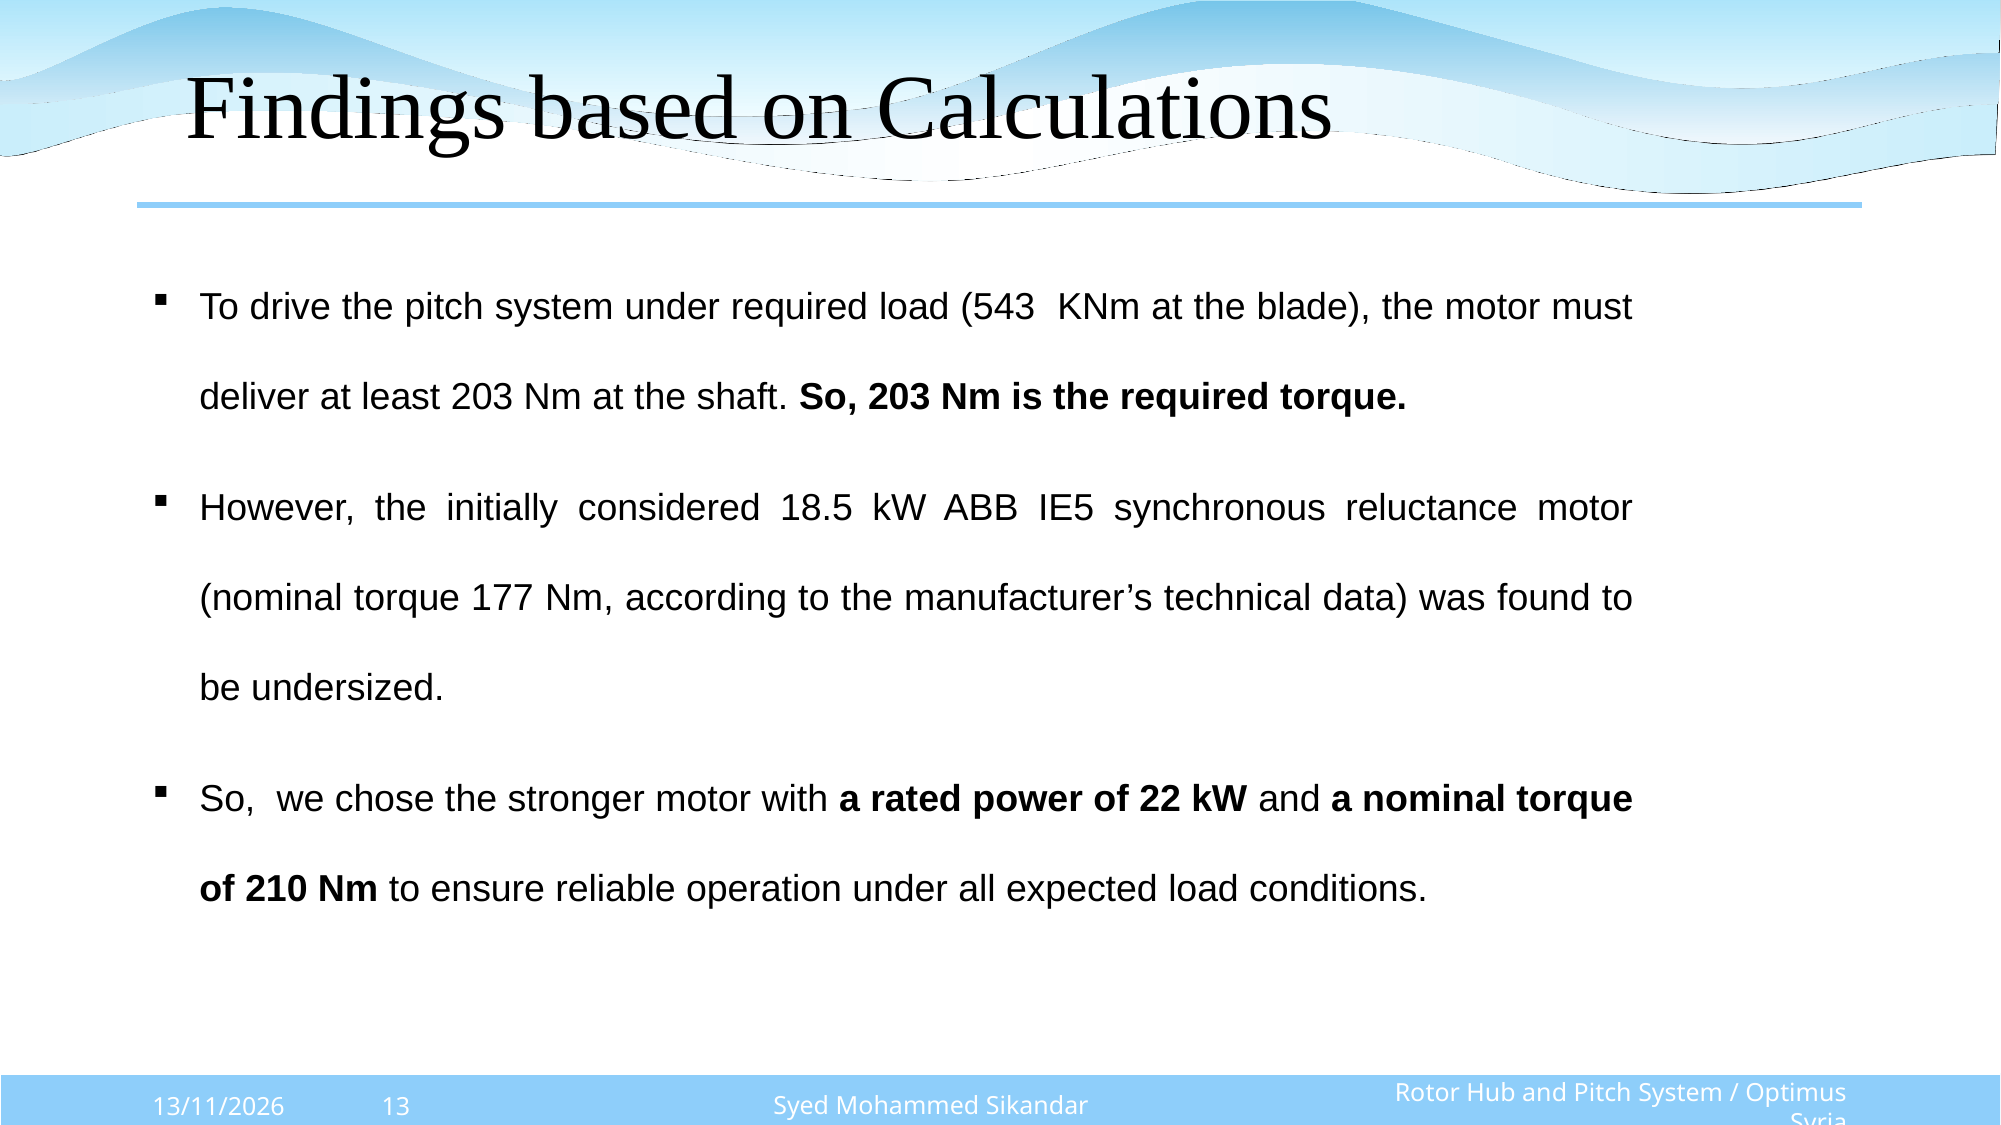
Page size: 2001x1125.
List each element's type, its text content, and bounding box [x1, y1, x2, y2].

slide_number 13 [319, 1077, 472, 1125]
list Syed Mohammed Sikandar [472, 1076, 1391, 1125]
list To drive the pitch system under required load (543 KNm at the blade), the motor must deliver at least 203 Nm at the shaft. So, 203 Nm is the required torque. However, the initially considered 18.5 kW ABB IE5 synchronous reluctance motor (nominal torque 177 Nm, according to the manufacturer’s technical data) was found to be undersized. So, we chose the stronger motor with a rated power of 22 kW and a nominal torque of 210 Nm to ensure reliable operation under all expected load conditions. [137, 229, 1649, 1077]
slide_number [137, 1077, 319, 1125]
footer Rotor Hub and Pitch System / Optimus Syria [1391, 1076, 1863, 1125]
text_box Findings based on Calculations [171, 39, 1465, 165]
